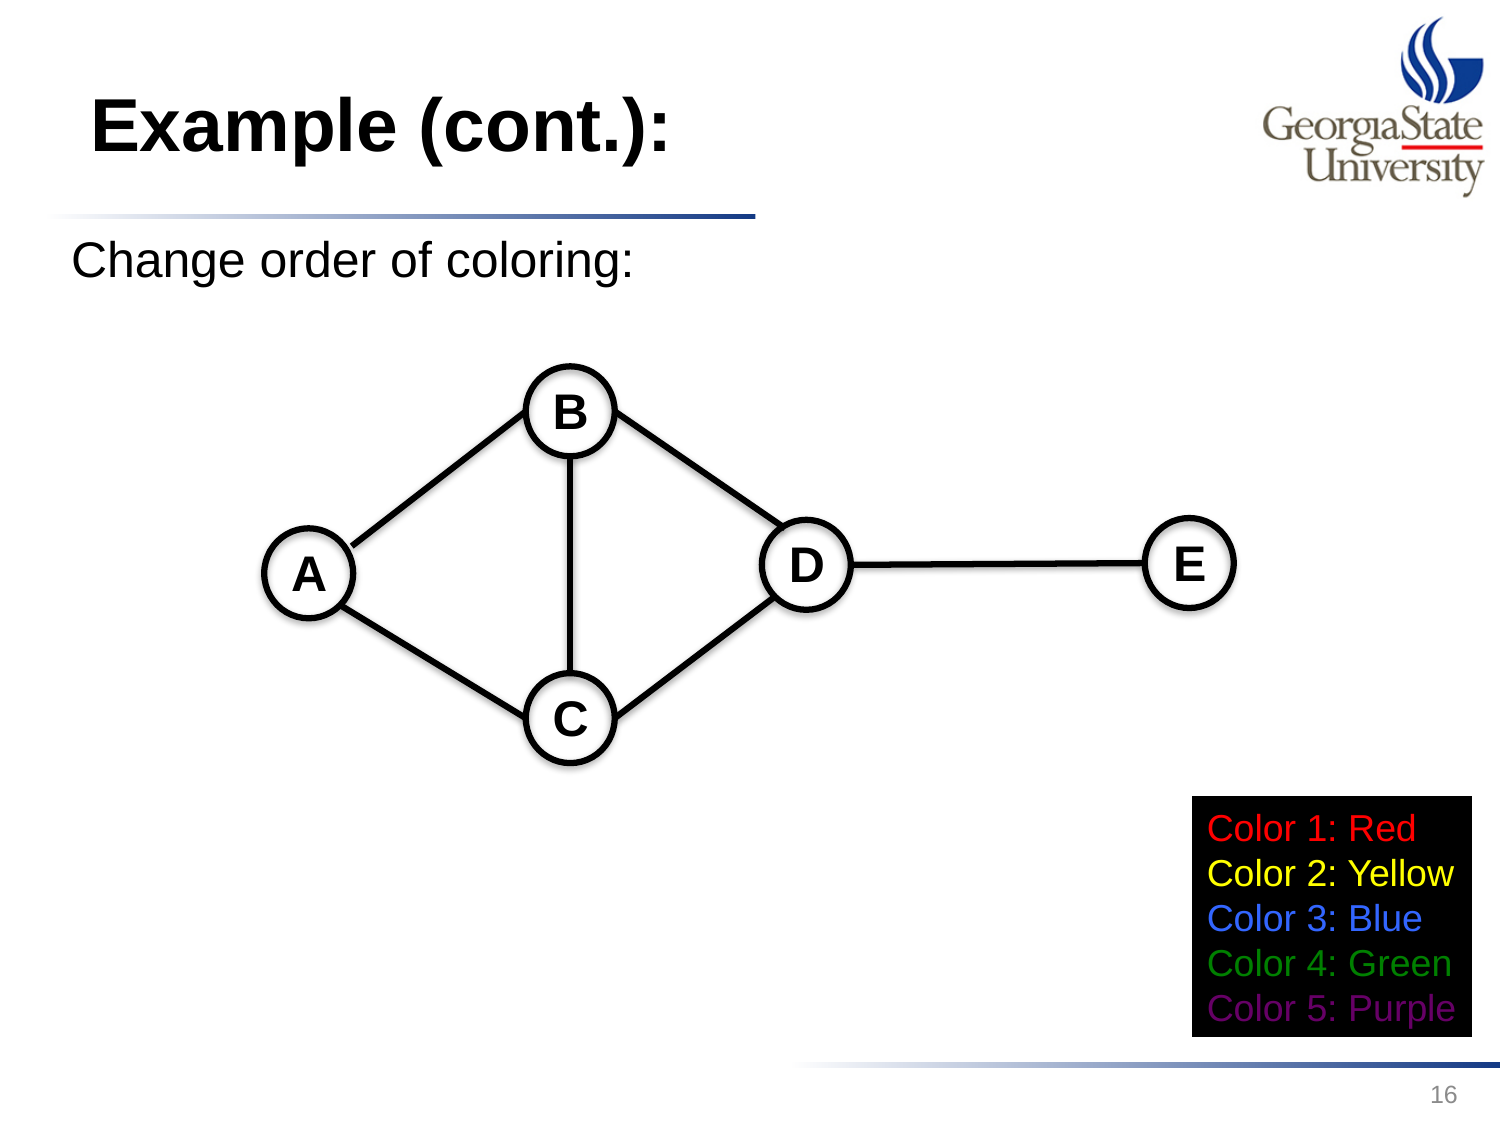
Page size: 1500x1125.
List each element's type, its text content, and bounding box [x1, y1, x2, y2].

text_box Color 1: Red Color 2: Yellow Color 3: Blue Color 4: Green Color 5: Purple [1192, 796, 1472, 1037]
text_box Change order of coloring: [56, 220, 650, 296]
title Example (cont.): [75, 27, 1234, 215]
slide_number 16 [1123, 1064, 1474, 1124]
picture [1247, 0, 1500, 216]
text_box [264, 366, 1234, 764]
